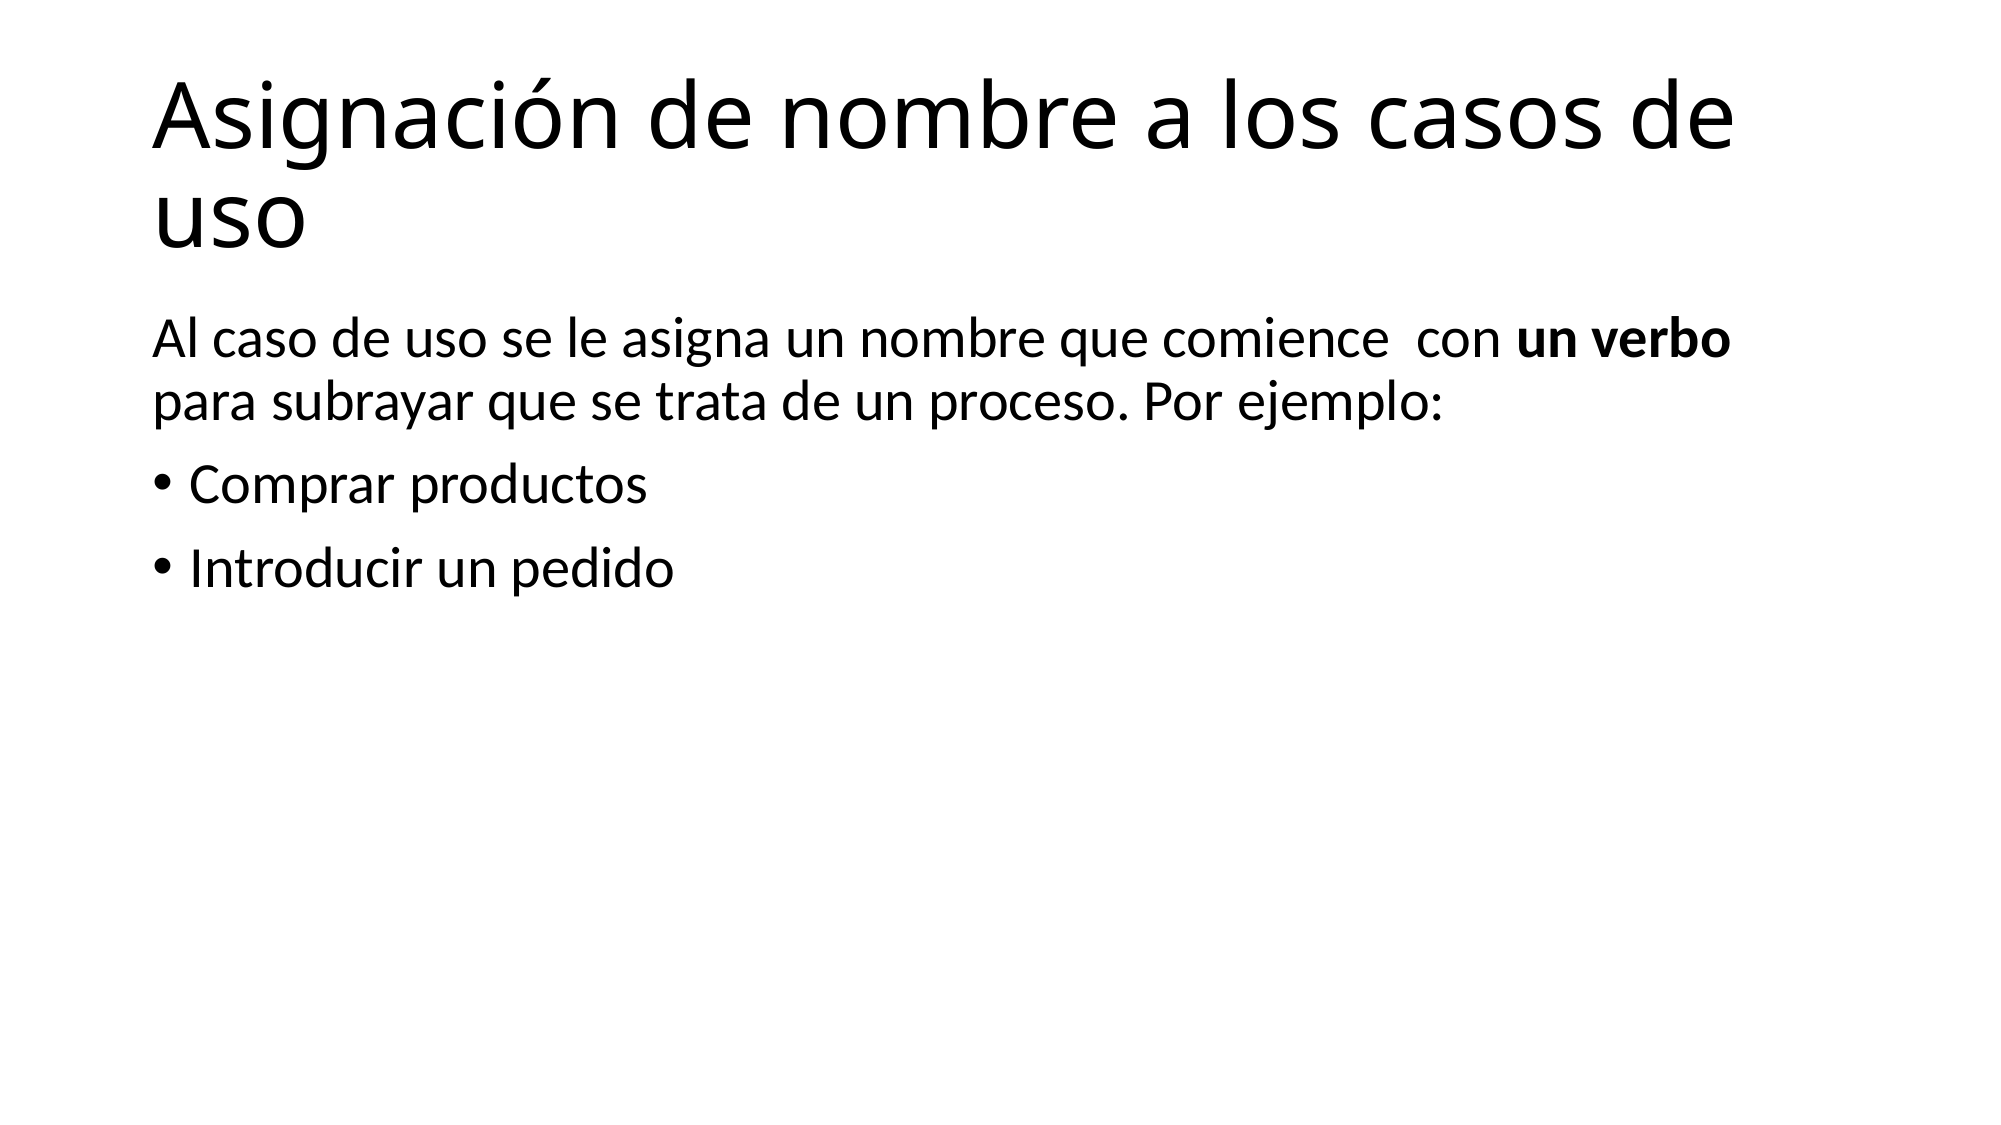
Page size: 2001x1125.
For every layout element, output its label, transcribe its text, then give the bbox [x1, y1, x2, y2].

list Al caso de uso se le asigna un nombre que comience con un verbo para subrayar que se trata de un proceso. Por ejemplo: Comprar productos Introducir un pedido [137, 299, 1863, 1014]
title Asignación de nombre a los casos de uso [137, 59, 1863, 278]
